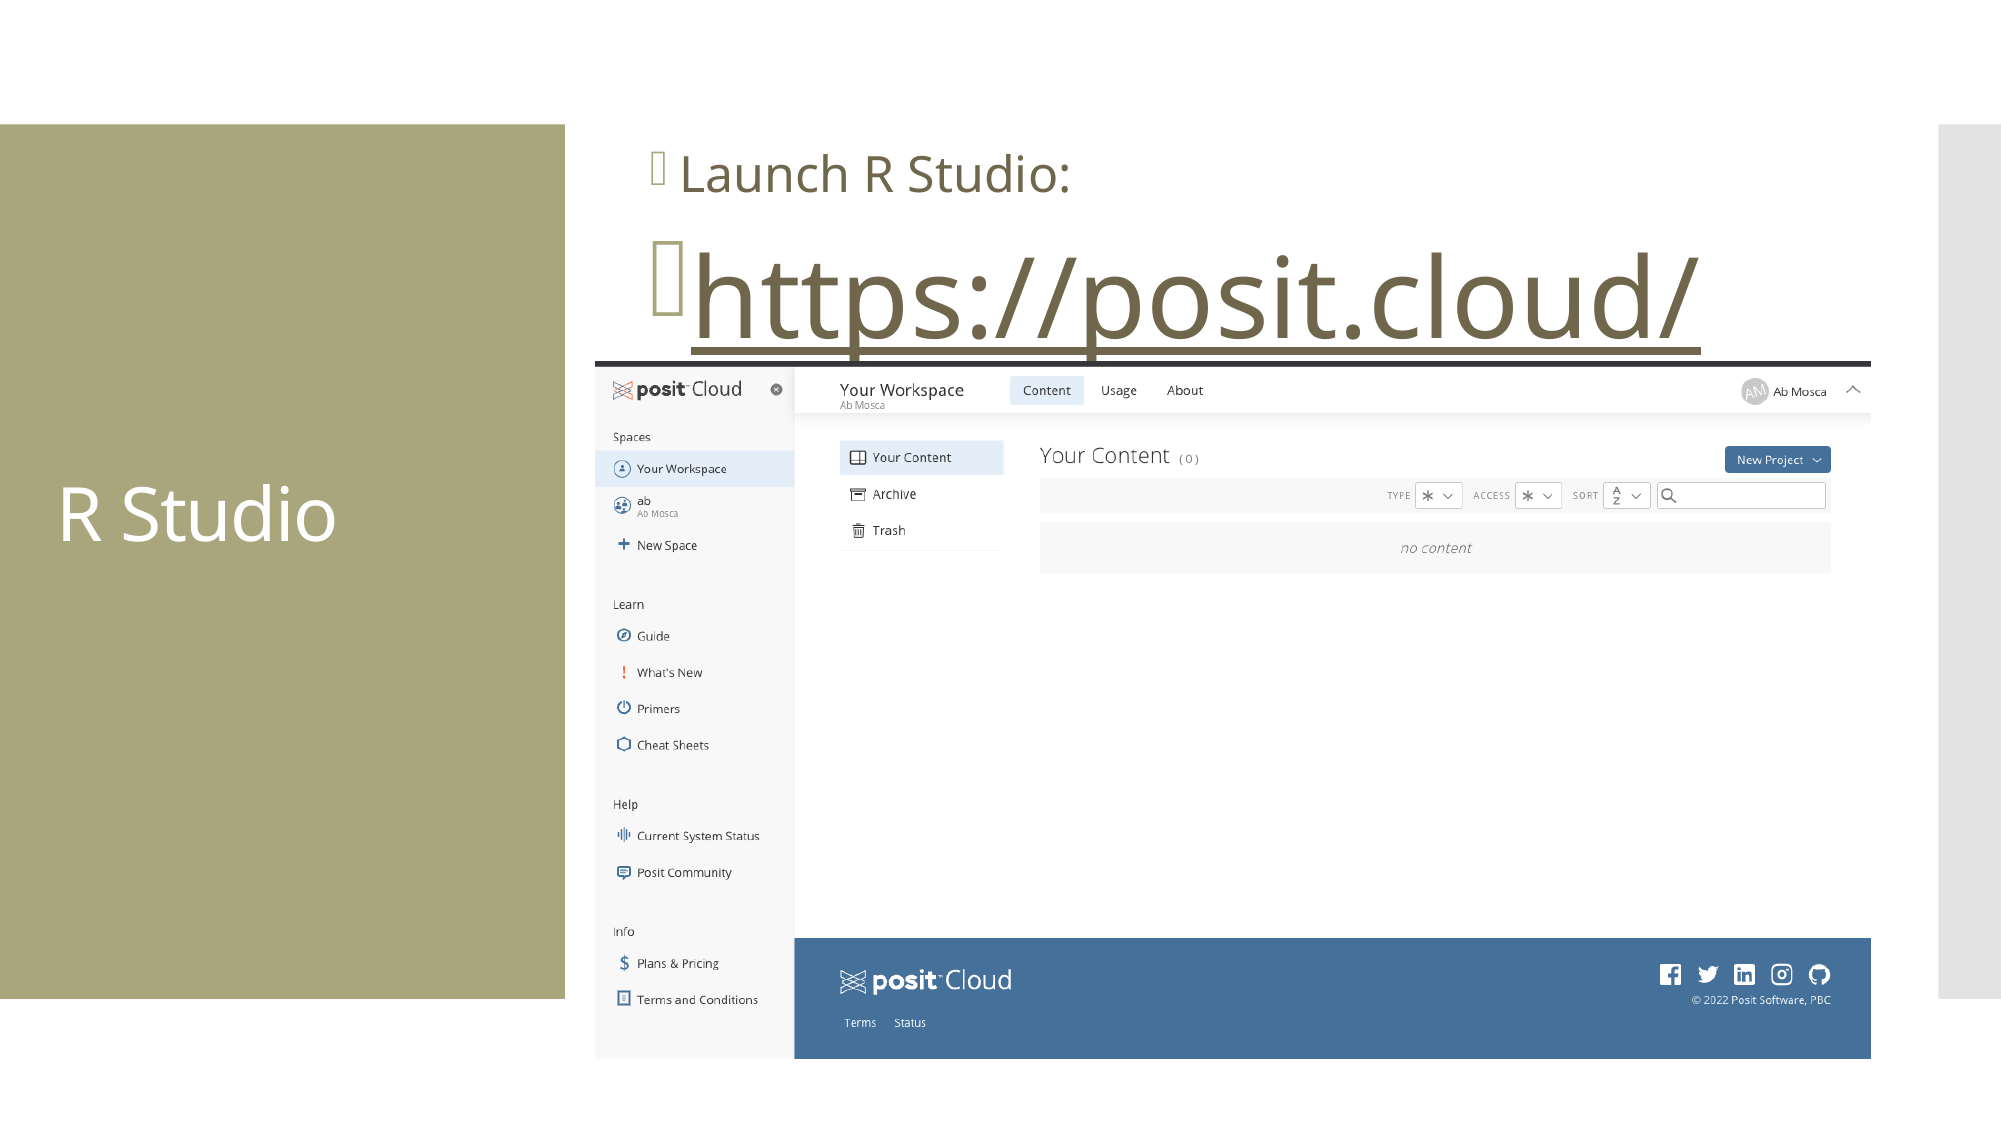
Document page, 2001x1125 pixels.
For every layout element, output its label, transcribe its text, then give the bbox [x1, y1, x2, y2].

title R Studio [41, 184, 525, 940]
list Launch R Studio: https://posit.cloud/ [634, 141, 1835, 360]
picture [594, 360, 1871, 1059]
